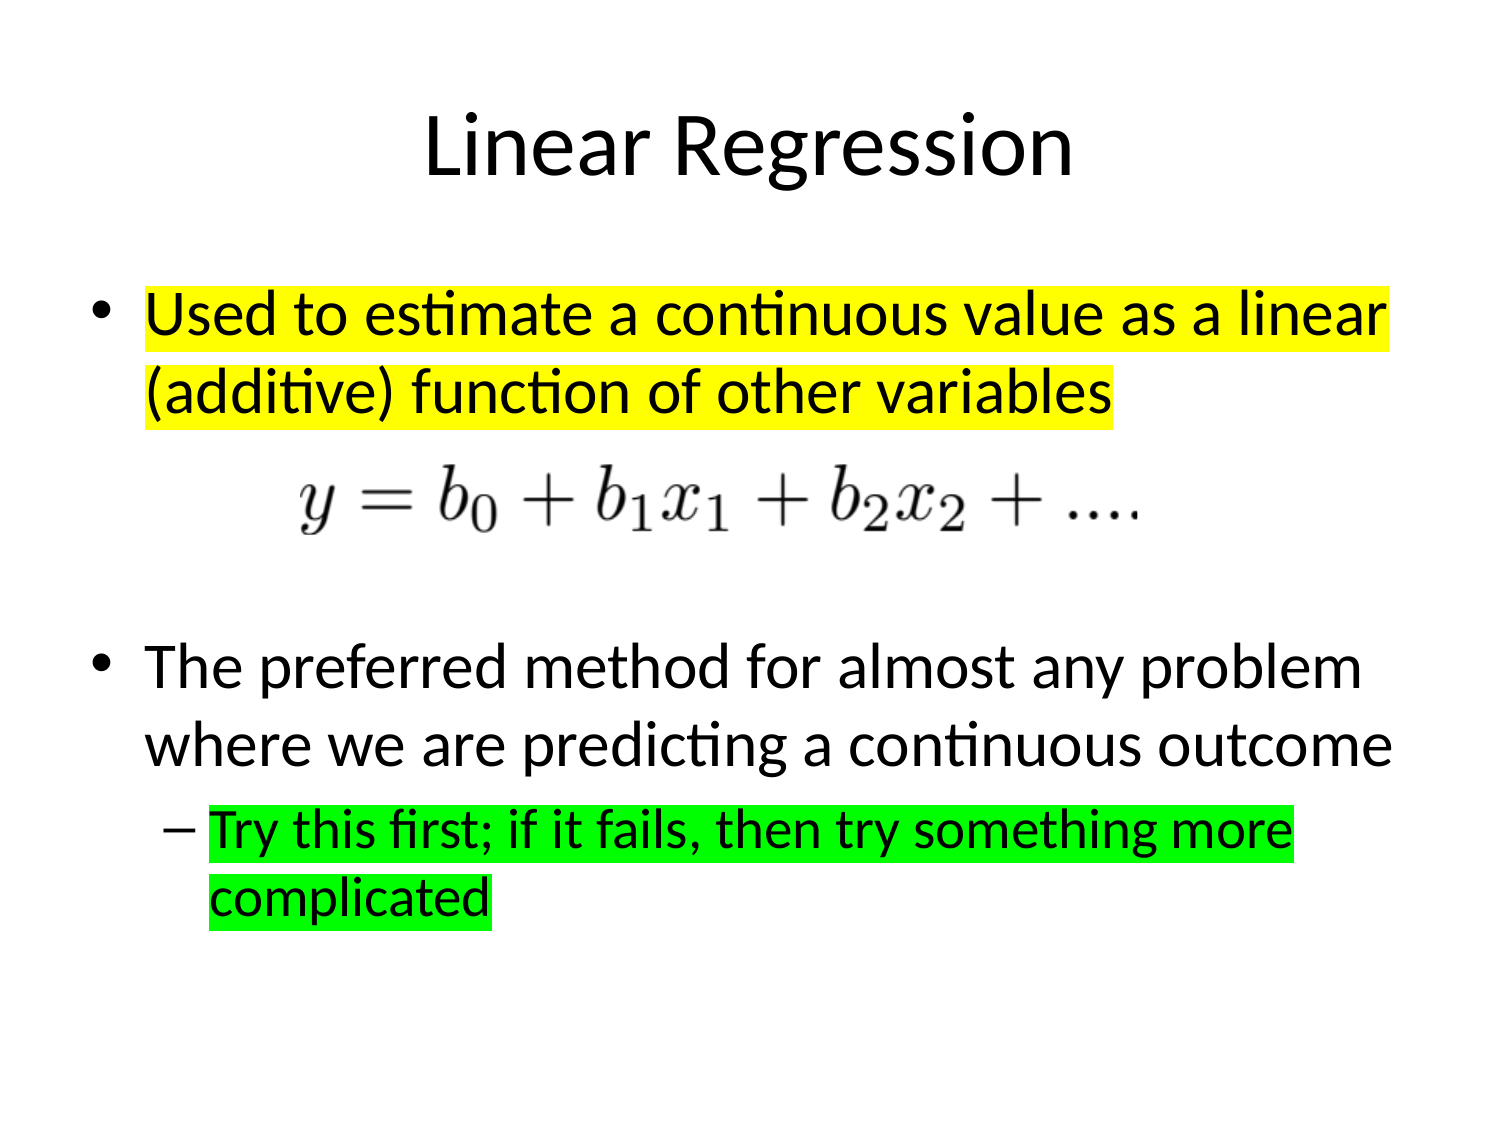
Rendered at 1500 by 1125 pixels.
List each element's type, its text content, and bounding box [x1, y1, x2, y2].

list Used to estimate a continuous value as a linear (additive) function of other variables The preferred method for almost any problem where we are predicting a continuous outcome Try this first; if it fails, then try something more complicated [75, 262, 1425, 1005]
title Linear Regression [75, 45, 1425, 233]
picture [299, 463, 1138, 535]
